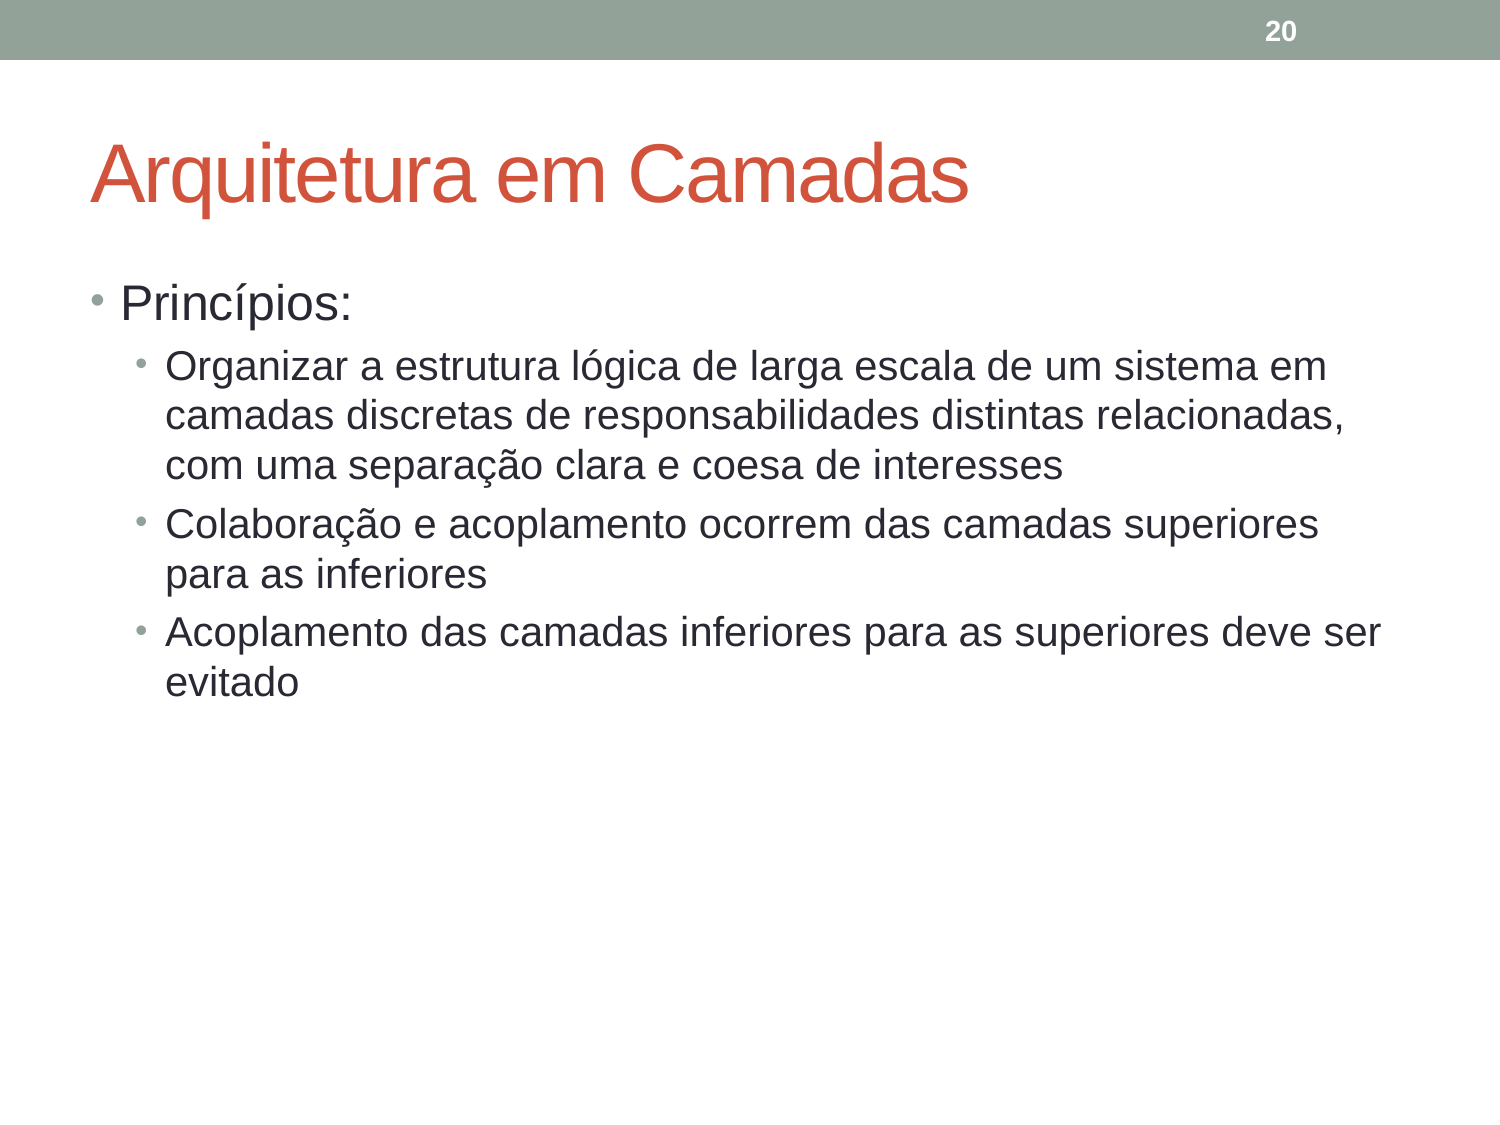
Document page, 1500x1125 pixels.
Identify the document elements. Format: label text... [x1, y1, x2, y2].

title Arquitetura em Camadas [75, 87, 1425, 250]
list Princípios: Organizar a estrutura lógica de larga escala de um sistema em camadas discretas de responsabilidades distintas relacionadas, com uma separação clara e coesa de interesses Colaboração e acoplamento ocorrem das camadas superiores para as inferiores Acoplamento das camadas inferiores para as superiores deve ser evitado [75, 262, 1425, 1063]
slide_number 20 [1250, 3, 1425, 57]
